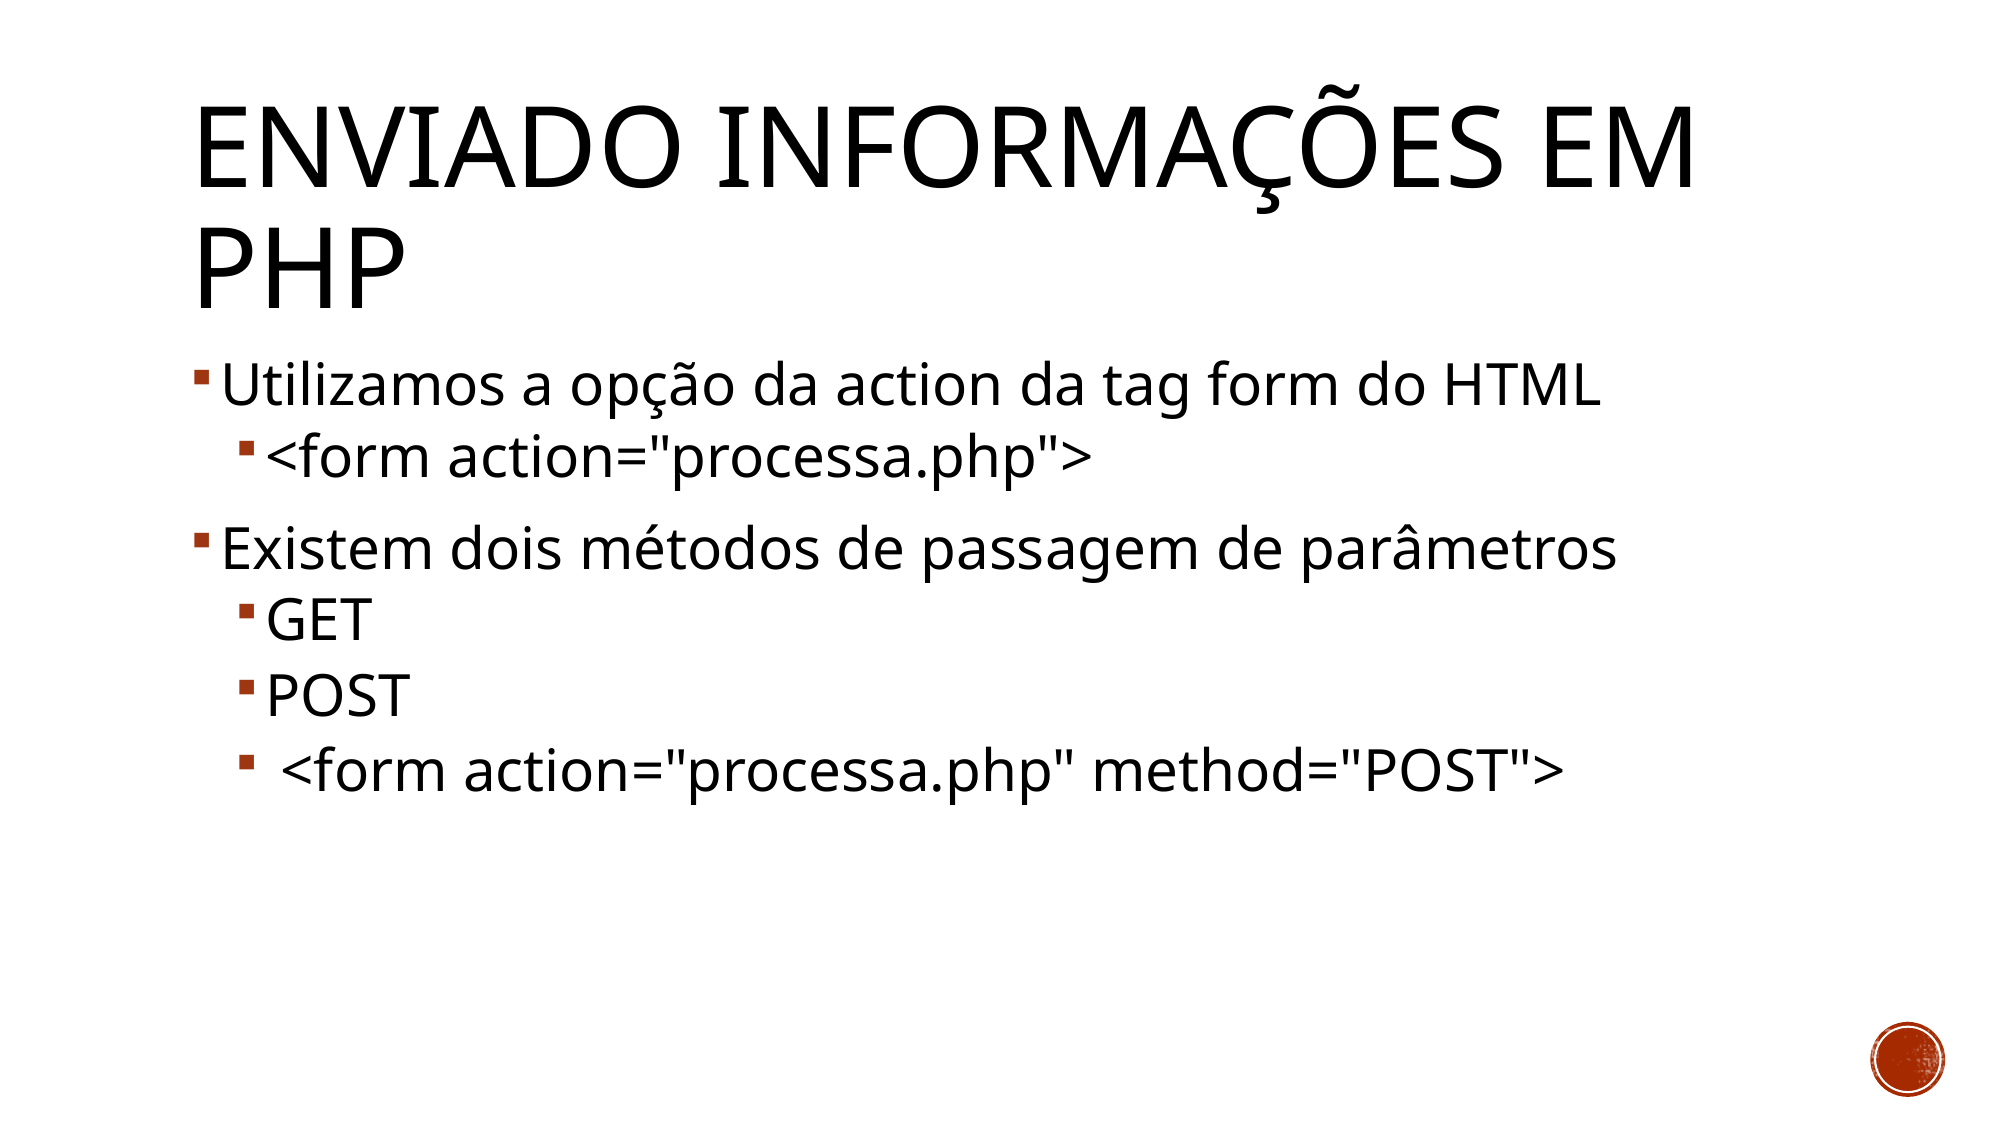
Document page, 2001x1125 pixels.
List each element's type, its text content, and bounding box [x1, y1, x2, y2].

title Enviado informações em php [175, 79, 1826, 344]
list Utilizamos a opção da action da tag form do HTML <form action="processa.php"> Existem dois métodos de passagem de parâmetros GET POST <form action="processa.php" method="POST"> [175, 348, 1826, 1013]
